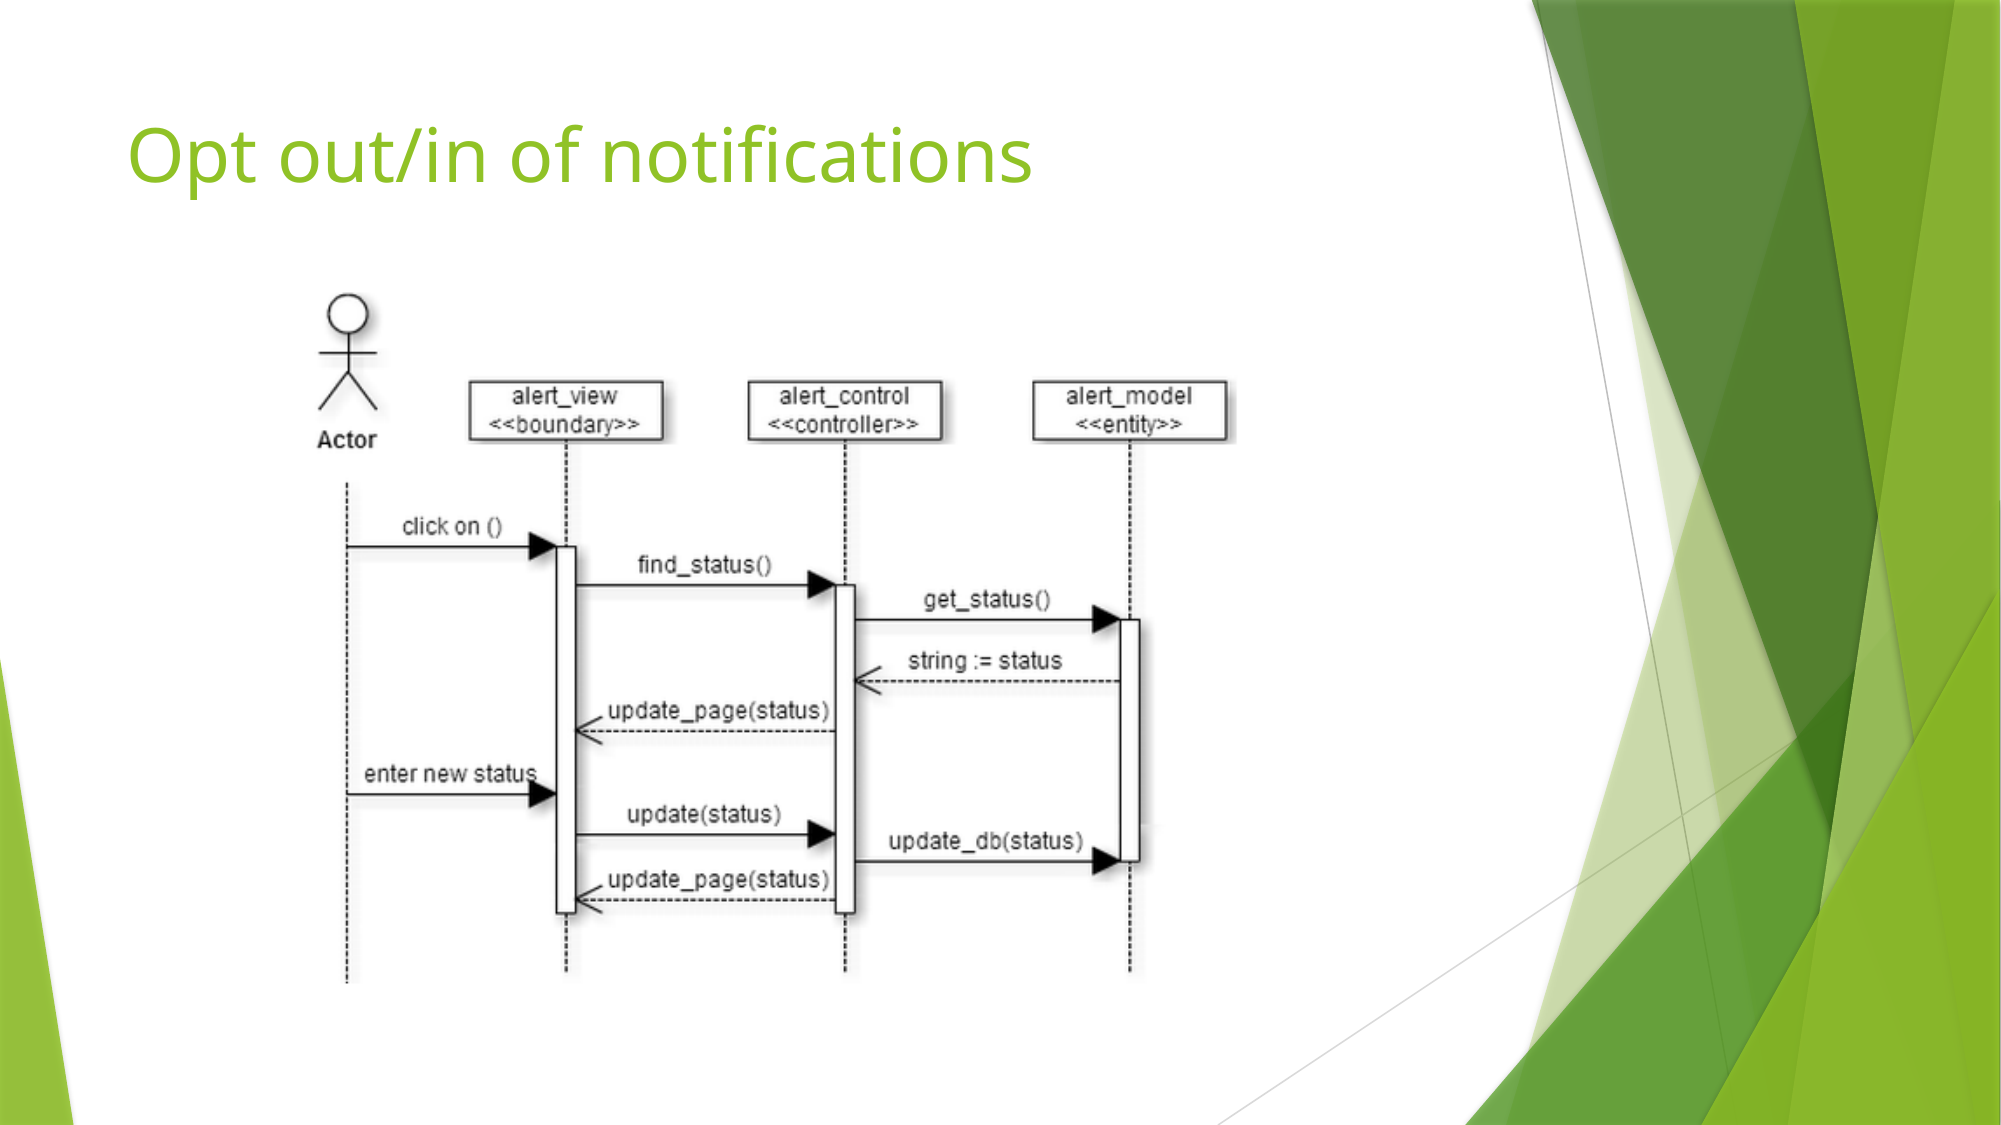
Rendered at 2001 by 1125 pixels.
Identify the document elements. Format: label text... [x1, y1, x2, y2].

picture [294, 278, 1252, 997]
title Opt out/in of notifications [111, 99, 1522, 317]
